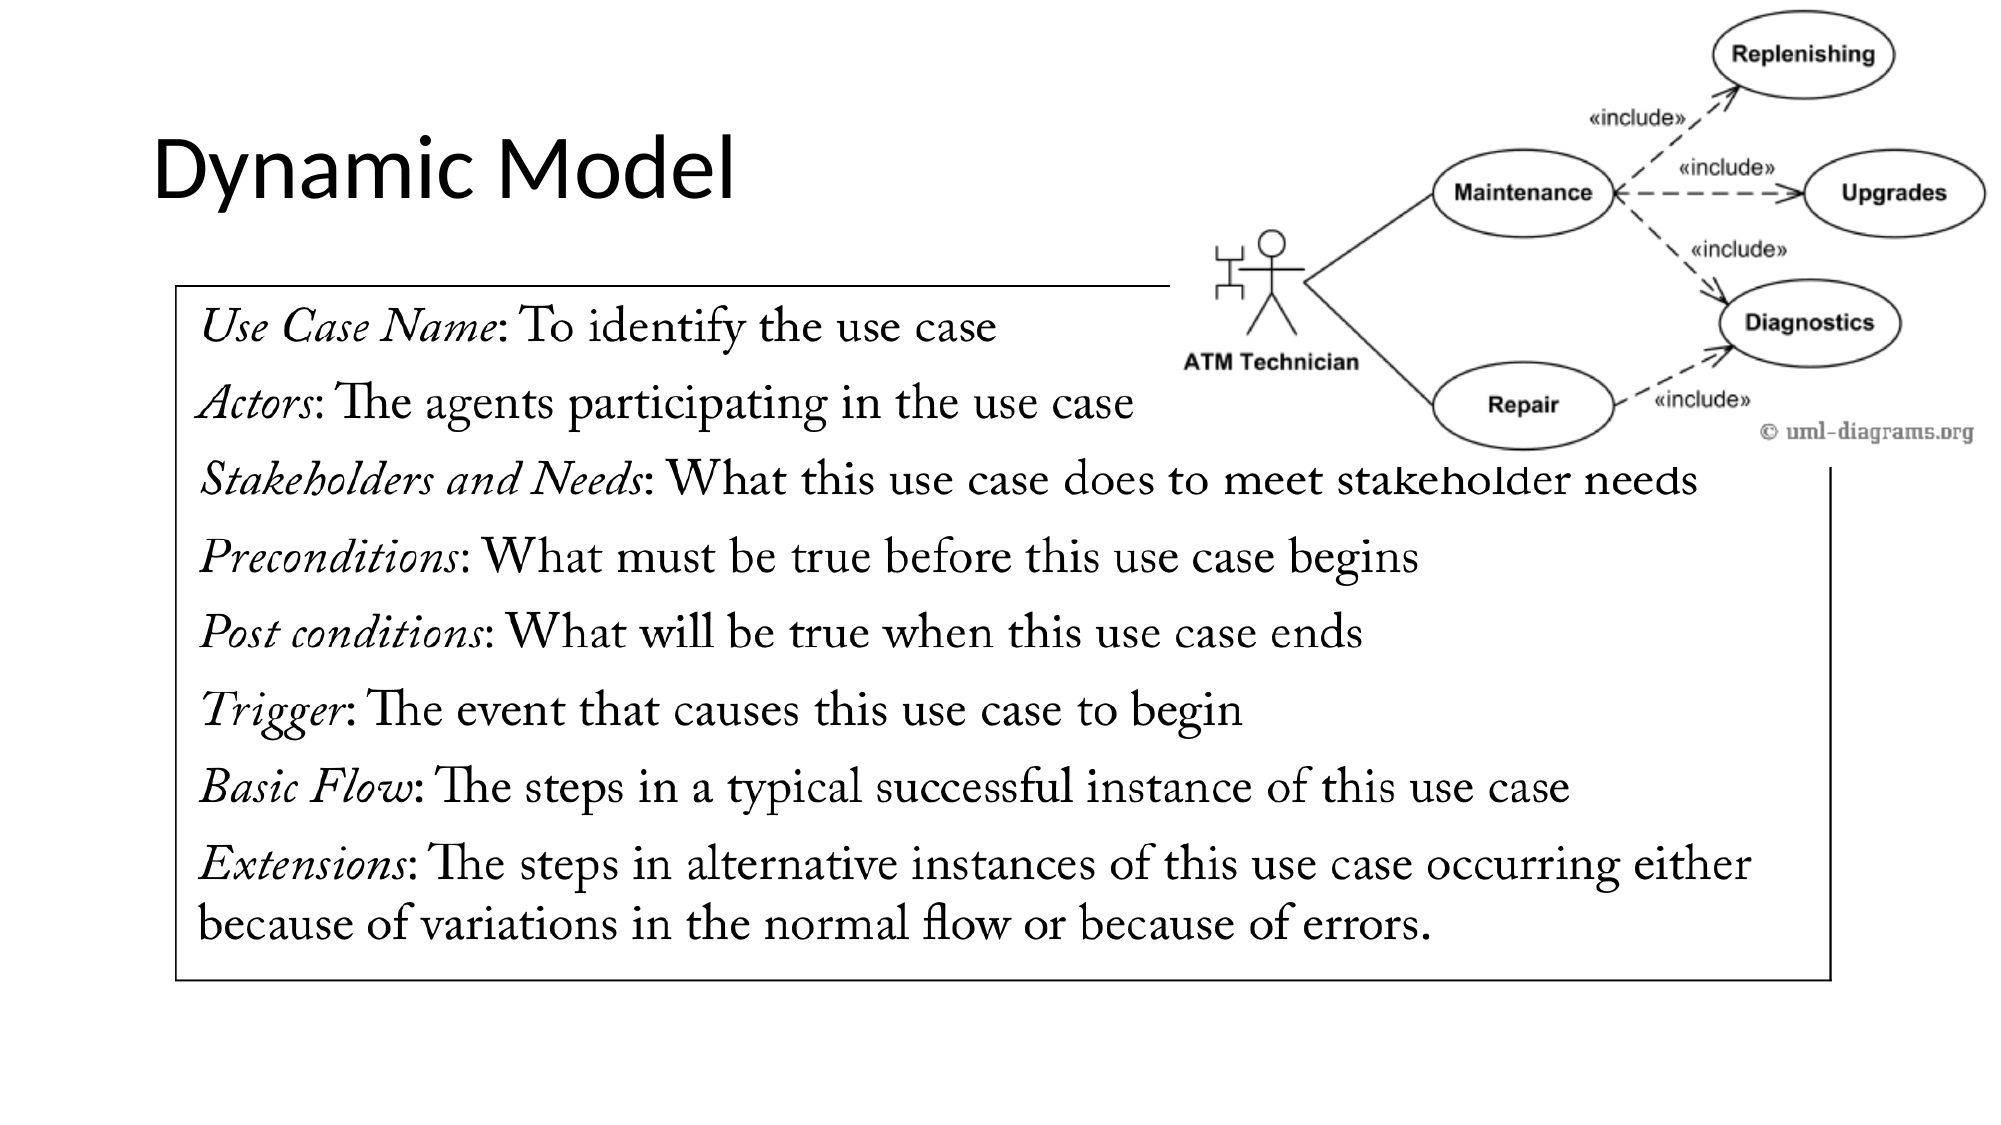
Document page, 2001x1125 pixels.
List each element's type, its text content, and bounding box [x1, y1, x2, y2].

picture [153, 0, 2000, 994]
title Dynamic Model [137, 59, 1164, 278]
list A use case description is a specification of the interaction between the product and the actors in a use case. It provides some context information for the use case, along with a narrative resembling a script that describes the sequence of actions by actors and the product as they interact [137, 299, 1863, 1014]
